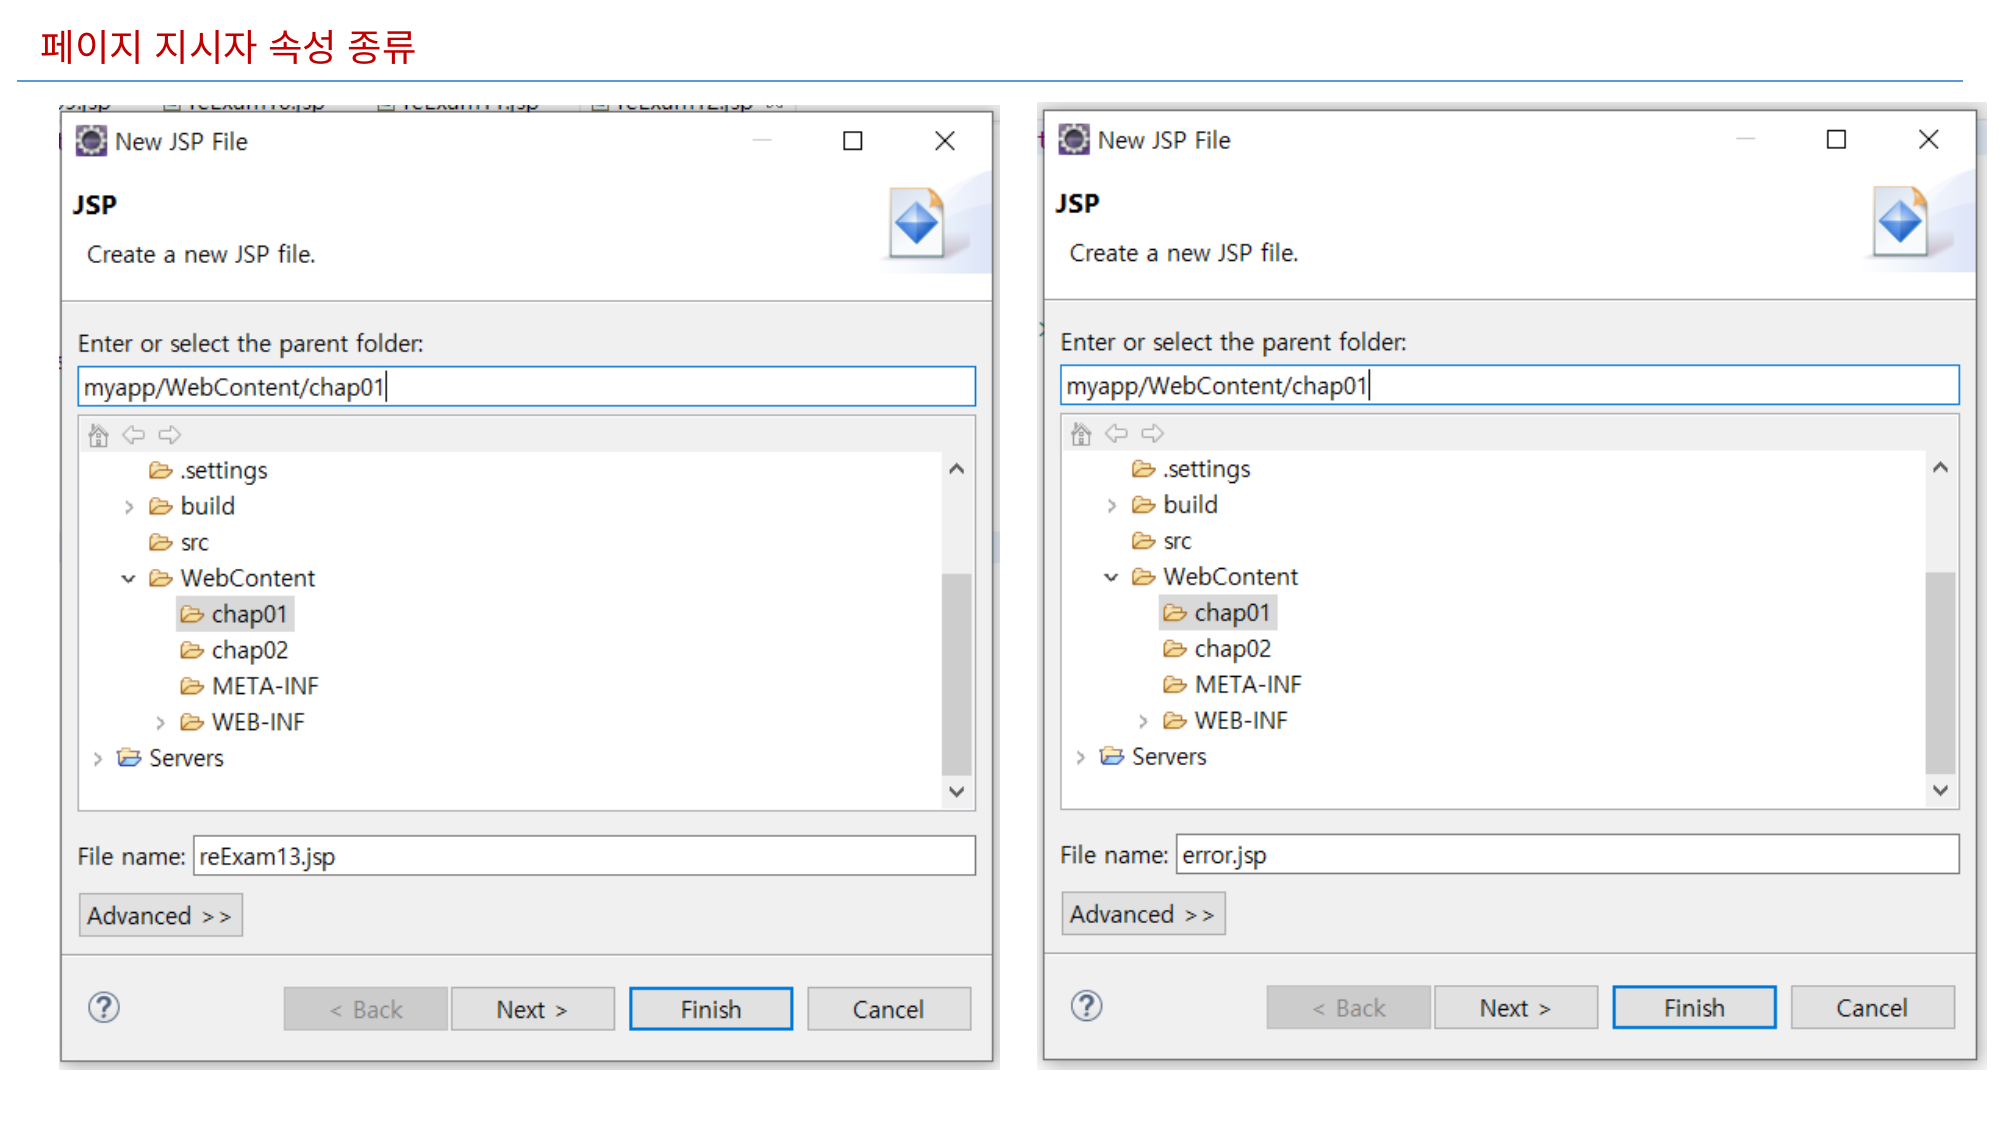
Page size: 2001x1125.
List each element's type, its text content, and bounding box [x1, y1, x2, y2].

picture [1037, 102, 1987, 1070]
picture [59, 105, 1000, 1070]
text_box 페이지 지시자 속성 종류 [25, 16, 729, 77]
